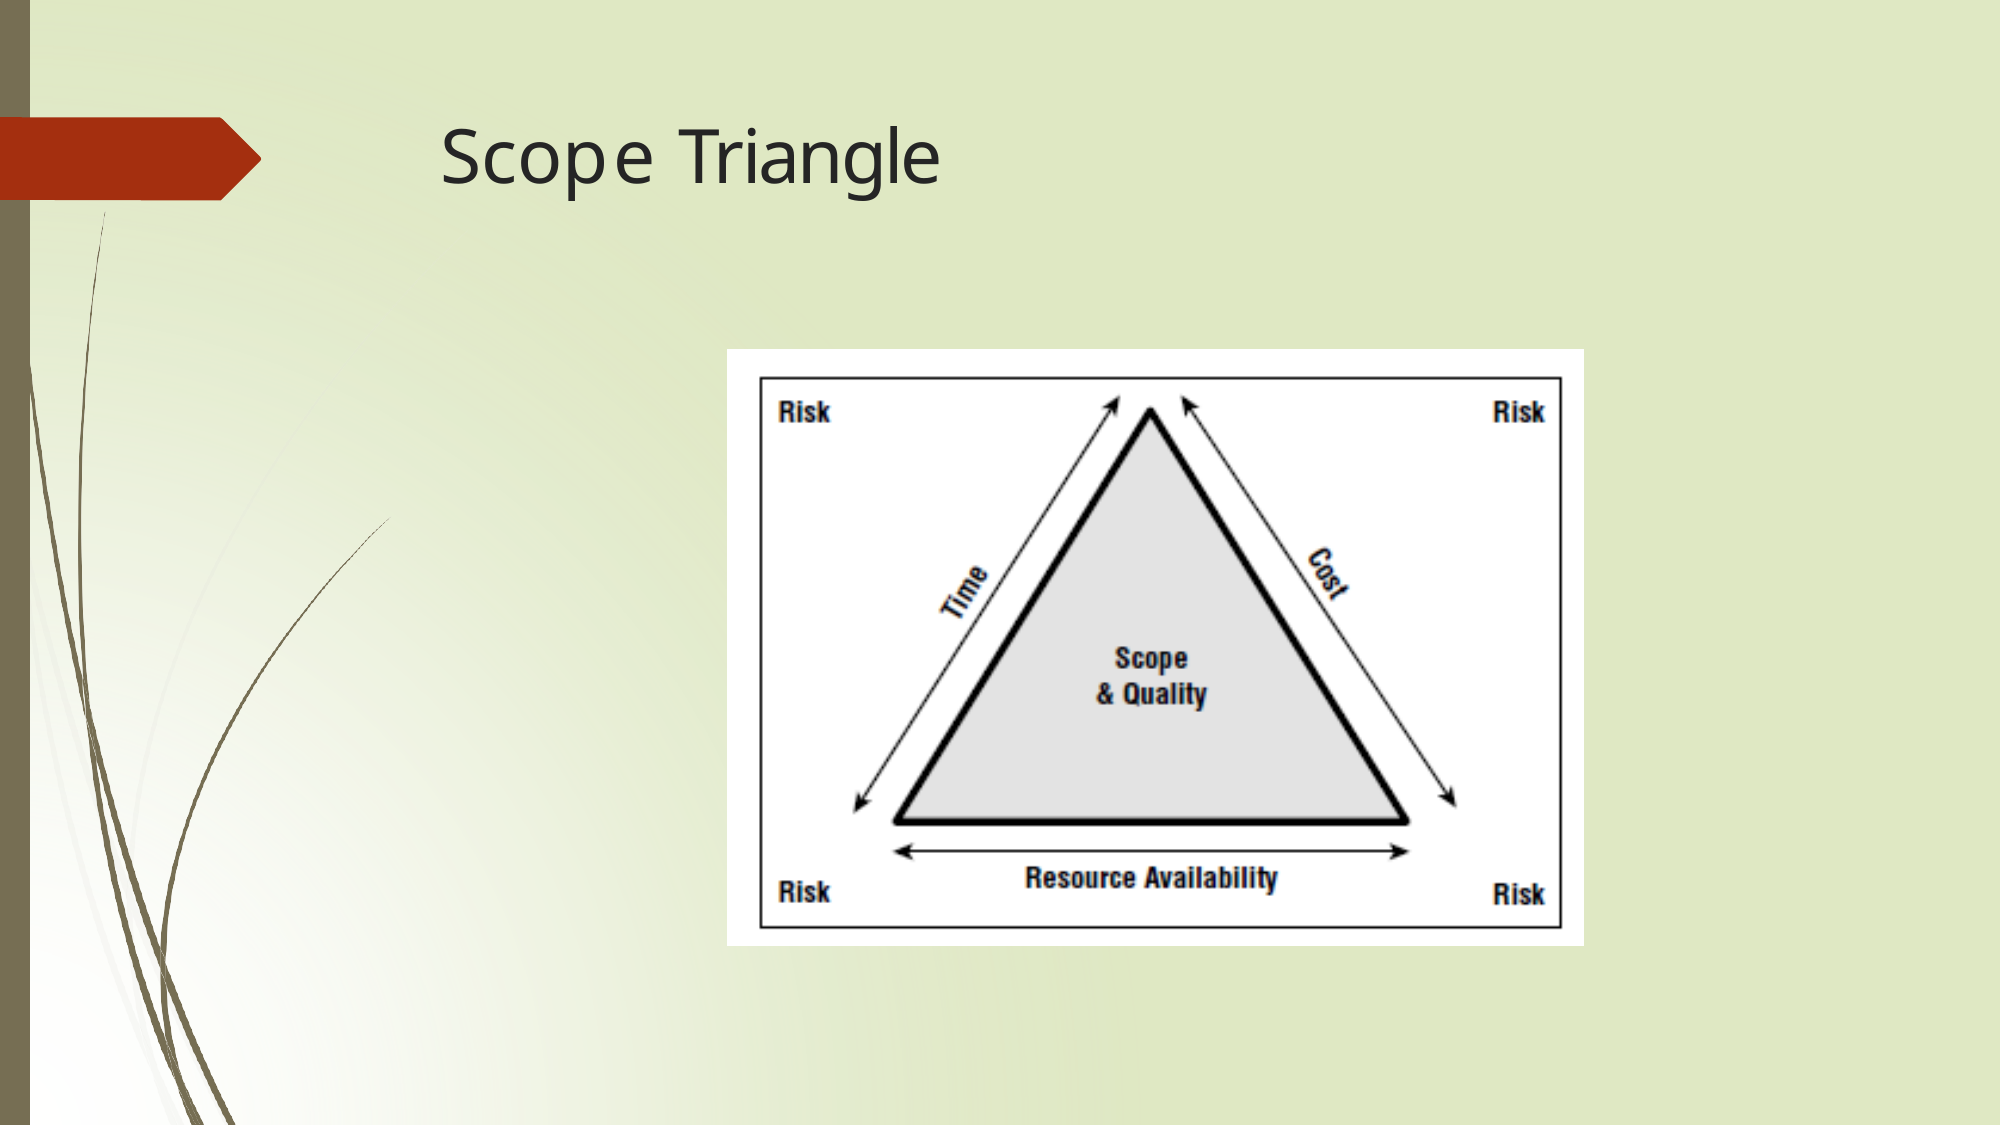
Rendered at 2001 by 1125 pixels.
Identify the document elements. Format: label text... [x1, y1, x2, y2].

picture [30, 0, 2000, 1125]
title Scope Triangle [438, 106, 979, 297]
